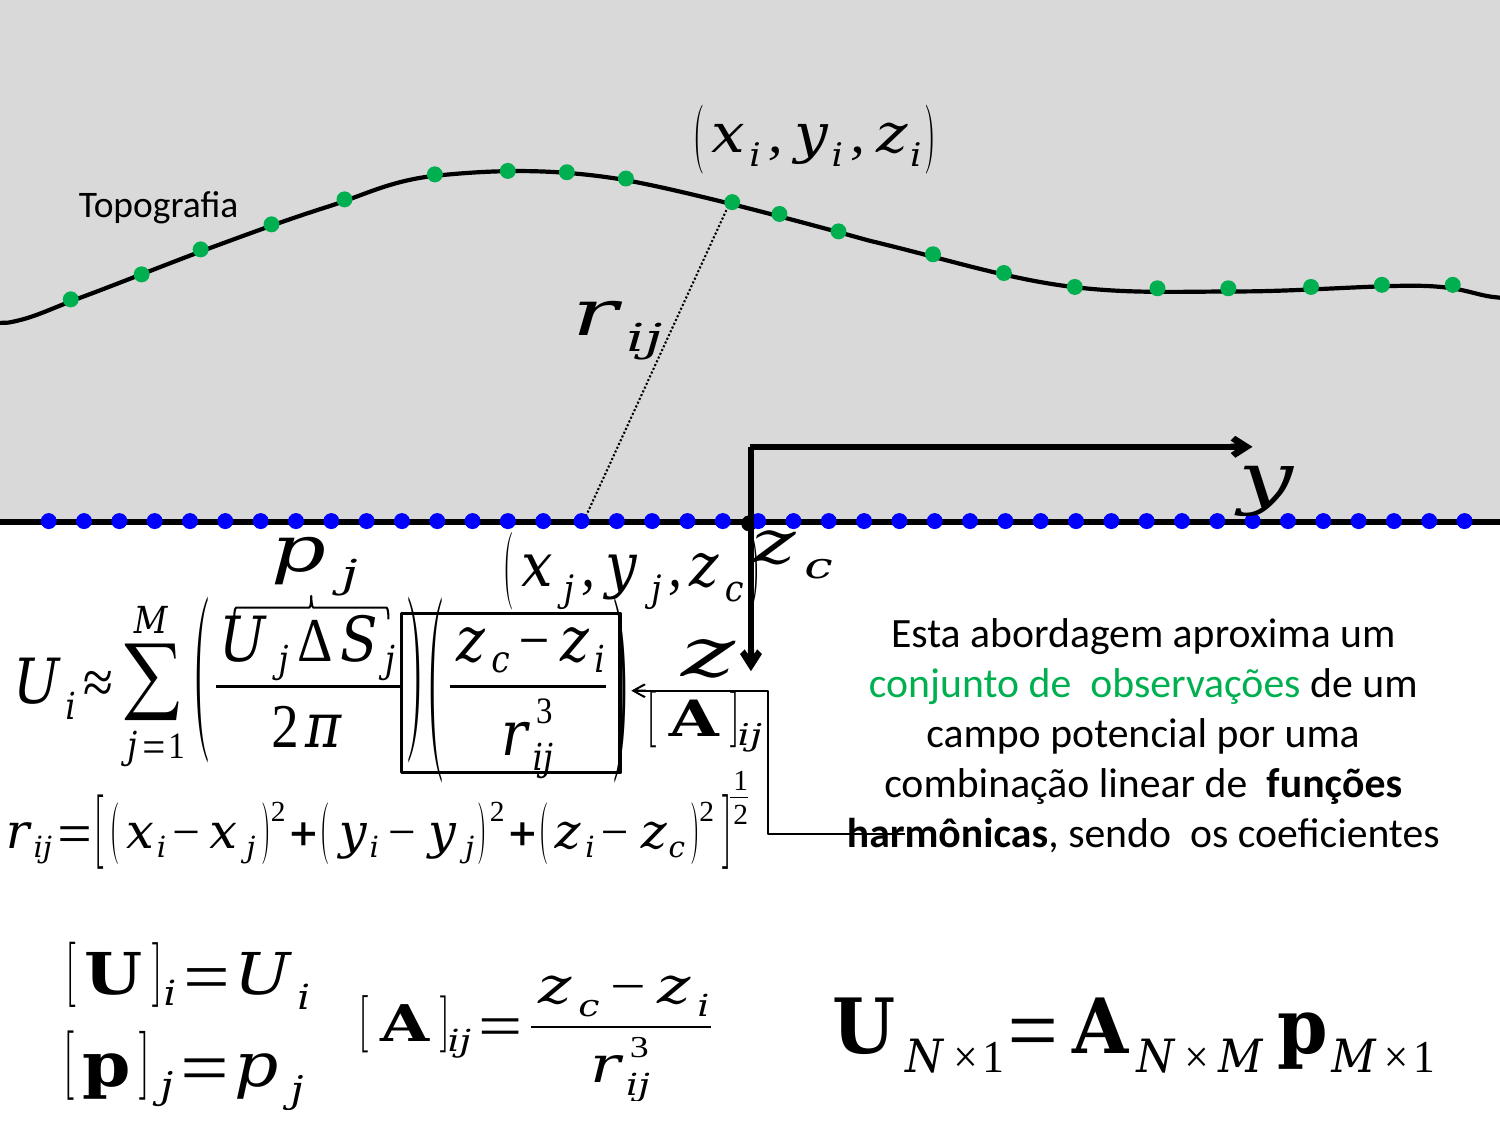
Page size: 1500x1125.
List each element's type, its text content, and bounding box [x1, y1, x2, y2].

text_box [733, 204, 1500, 315]
text_box [426, 166, 443, 183]
text_box [111, 513, 128, 530]
text_box [1066, 279, 1083, 295]
text_box [336, 191, 353, 208]
text_box [617, 170, 634, 187]
text_box [399, 611, 622, 775]
text_box [40, 513, 57, 530]
text_box [1373, 276, 1390, 293]
text_box [192, 241, 209, 258]
text_box [323, 513, 340, 530]
text_box [499, 513, 516, 530]
text_box [771, 206, 788, 222]
text_box [1421, 513, 1438, 530]
text_box [1220, 280, 1237, 297]
text_box [0, 168, 724, 326]
text_box [1456, 513, 1473, 530]
text_box [252, 513, 269, 530]
text_box Topografia [63, 172, 263, 233]
text_box [1303, 279, 1319, 295]
text_box [0, 317, 578, 524]
text_box [724, 194, 741, 211]
text_box [925, 246, 941, 263]
text_box [573, 513, 583, 530]
text_box [535, 513, 552, 530]
text_box [393, 513, 410, 530]
text_box [995, 265, 1012, 281]
text_box [146, 513, 163, 530]
text_box [263, 216, 280, 233]
text_box [182, 513, 198, 530]
text_box [358, 513, 375, 530]
text_box [1149, 280, 1166, 297]
text_box [1350, 513, 1367, 530]
text_box [733, 304, 1500, 524]
text_box [0, 0, 1500, 320]
text_box [558, 164, 575, 181]
text_box [1315, 513, 1332, 530]
text_box [76, 513, 92, 530]
text_box [464, 513, 481, 530]
text_box [217, 513, 234, 530]
text_box [1444, 276, 1461, 293]
text_box [429, 513, 446, 530]
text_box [674, 441, 1304, 693]
text_box [62, 291, 79, 308]
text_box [631, 690, 906, 835]
text_box [830, 223, 847, 240]
text_box [499, 162, 516, 179]
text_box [583, 206, 729, 522]
text_box [233, 595, 390, 620]
text_box [288, 513, 304, 530]
text_box [133, 266, 150, 283]
text_box [1386, 513, 1402, 530]
